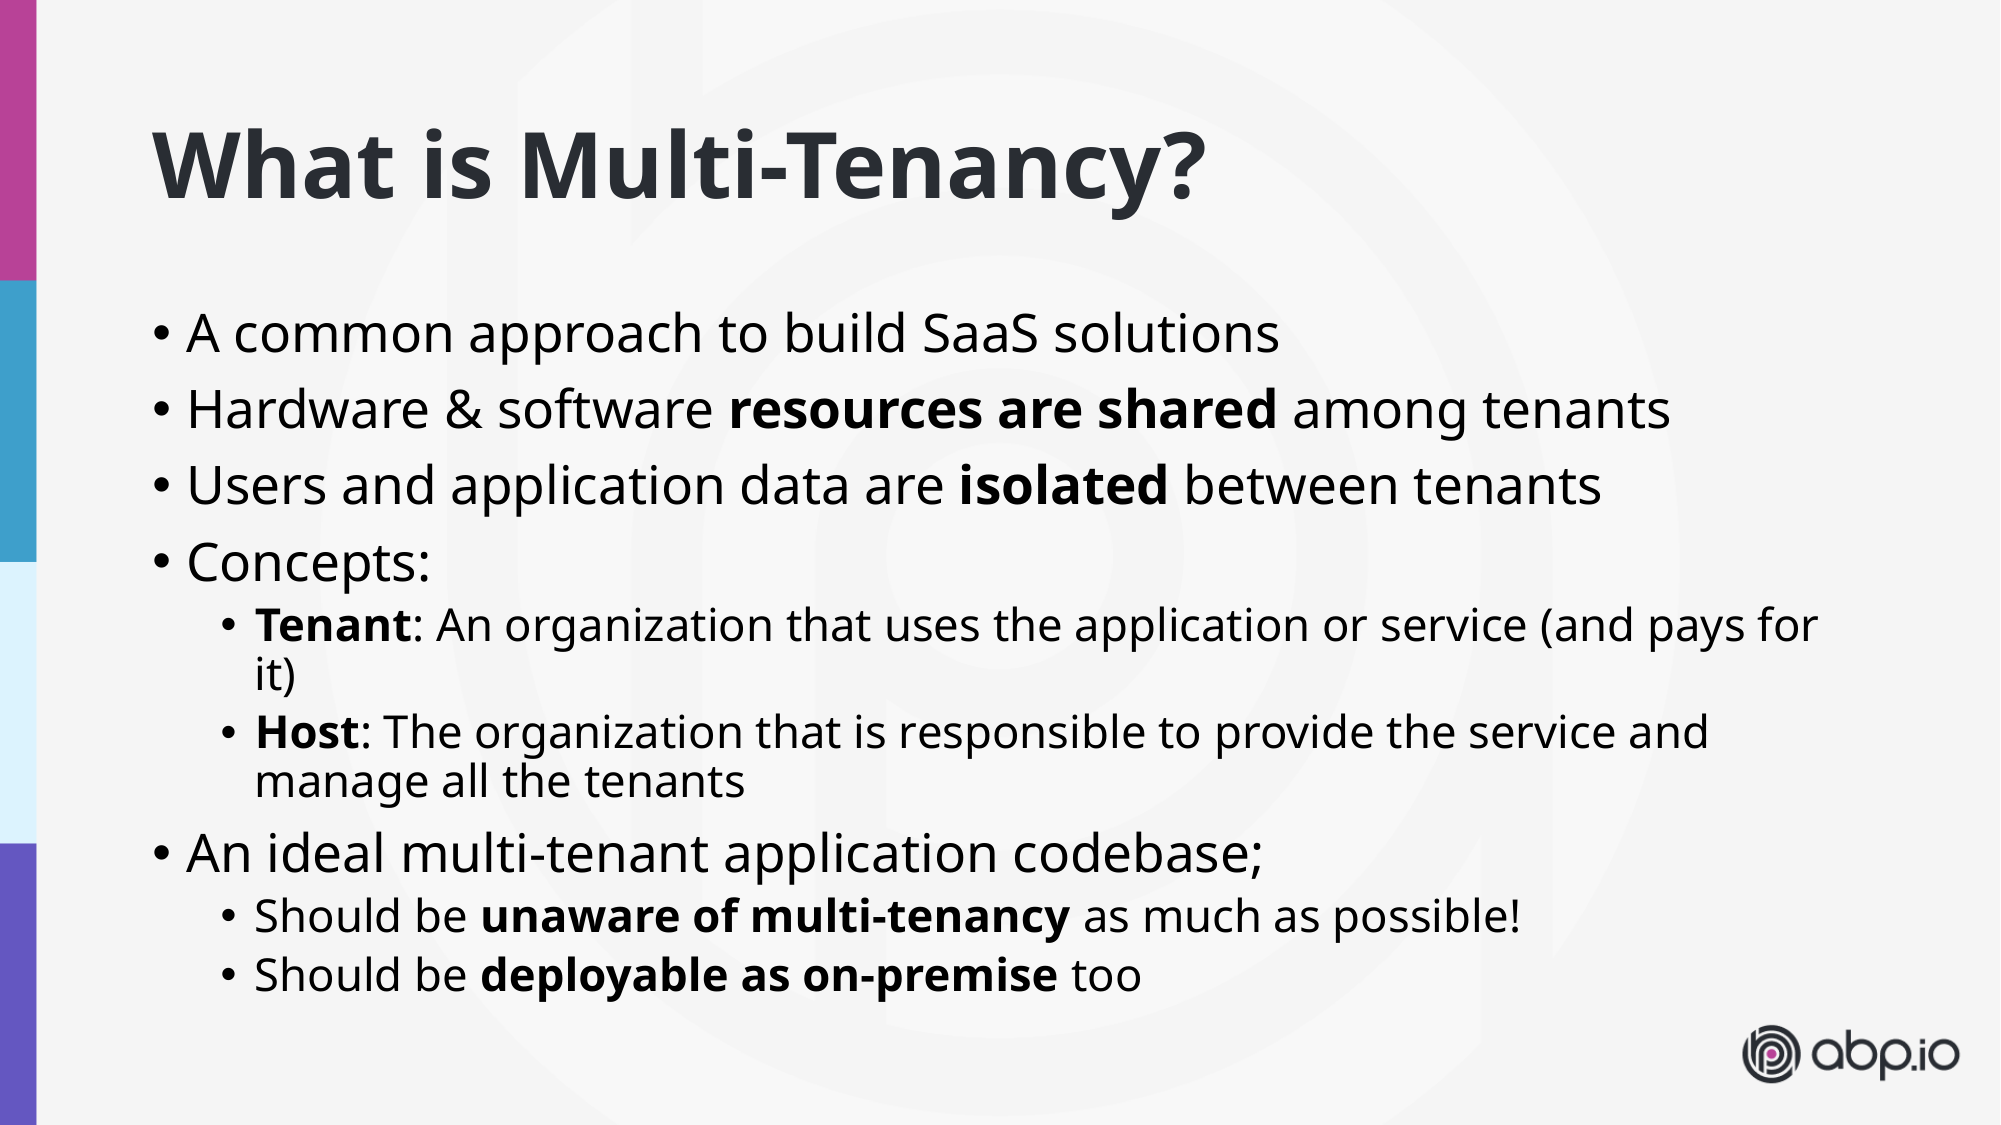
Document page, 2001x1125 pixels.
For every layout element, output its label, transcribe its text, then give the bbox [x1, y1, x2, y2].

picture [0, 0, 2001, 1125]
title What is Multi-Tenancy? [137, 59, 1863, 278]
list A common approach to build SaaS solutions Hardware & software resources are shared among tenants Users and application data are isolated between tenants Concepts: Tenant: An organization that uses the application or service (and pays for it) Host: The organization that is responsible to provide the service and manage all the tenants An ideal multi-tenant application codebase; Should be unaware of multi-tenancy as much as possible! Should be deployable as on-premise too [137, 299, 1863, 1014]
